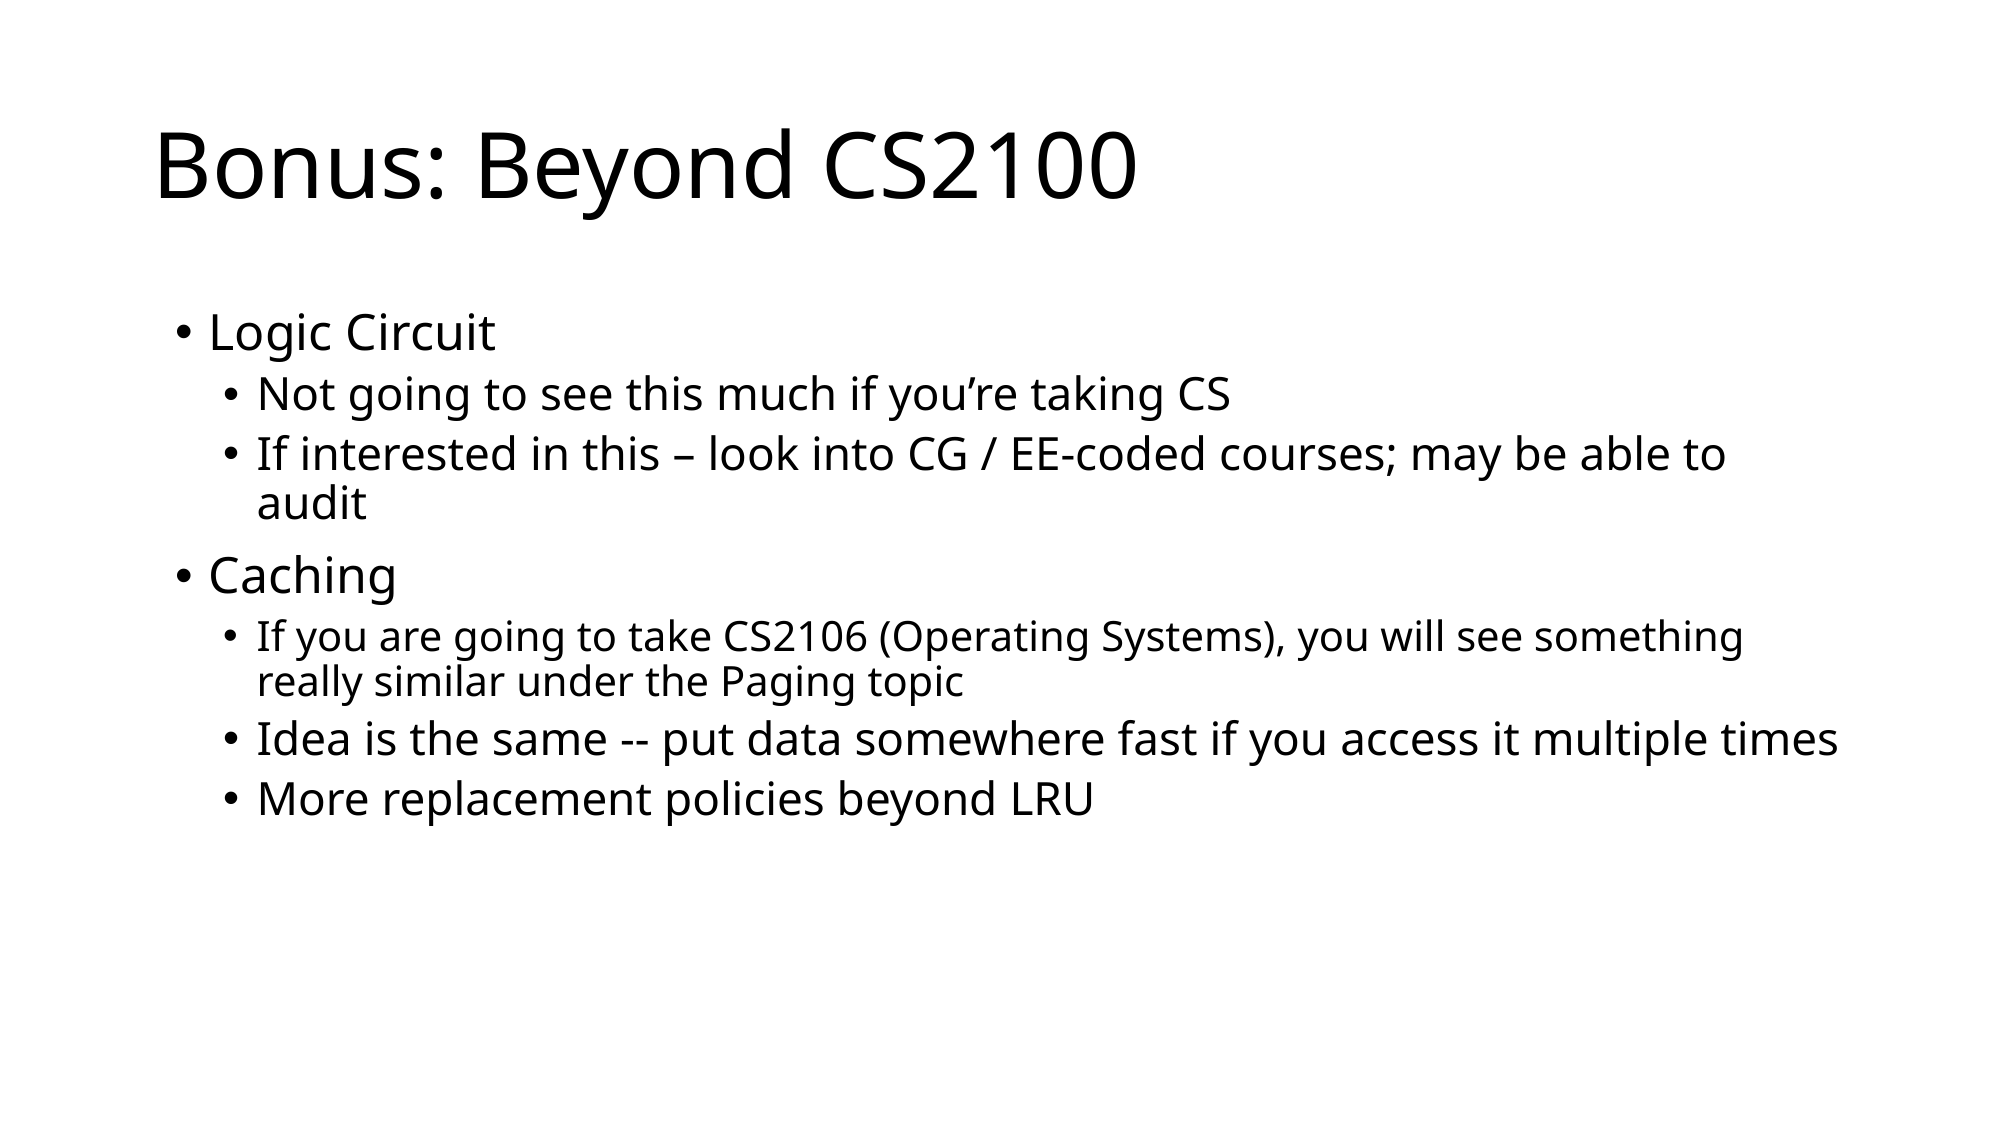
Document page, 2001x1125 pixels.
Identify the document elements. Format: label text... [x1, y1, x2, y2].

list Logic Circuit Not going to see this much if you’re taking CS If interested in this – look into CG / EE-coded courses; may be able to audit Caching If you are going to take CS2106 (Operating Systems), you will see something really similar under the Paging topic Idea is the same -- put data somewhere fast if you access it multiple times More replacement policies beyond LRU [137, 299, 1863, 1066]
title Bonus: Beyond CS2100 [137, 59, 1863, 278]
